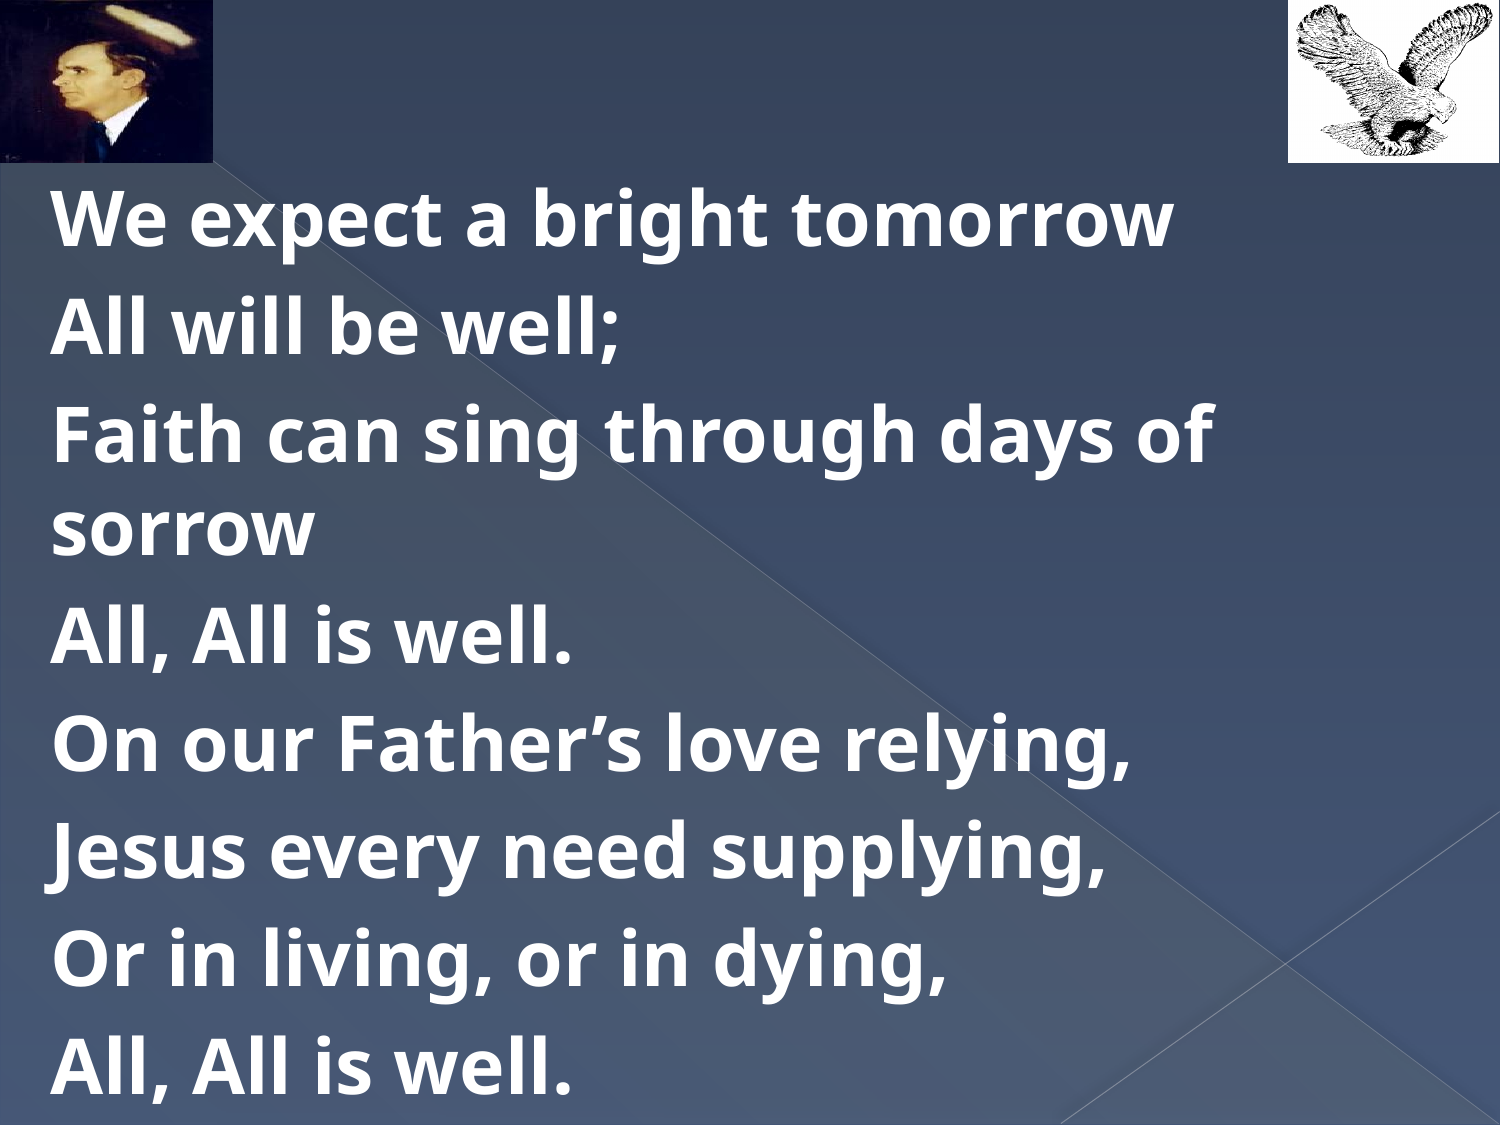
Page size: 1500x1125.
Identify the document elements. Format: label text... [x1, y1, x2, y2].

picture [1287, 0, 1500, 163]
picture [0, 0, 213, 163]
list We expect a bright tomorrow All will be well; Faith can sing through days of sorrow All, All is well. On our Father’s love relying, Jesus every need supplying, Or in living, or in dying, All, All is well. [24, 162, 1375, 1125]
